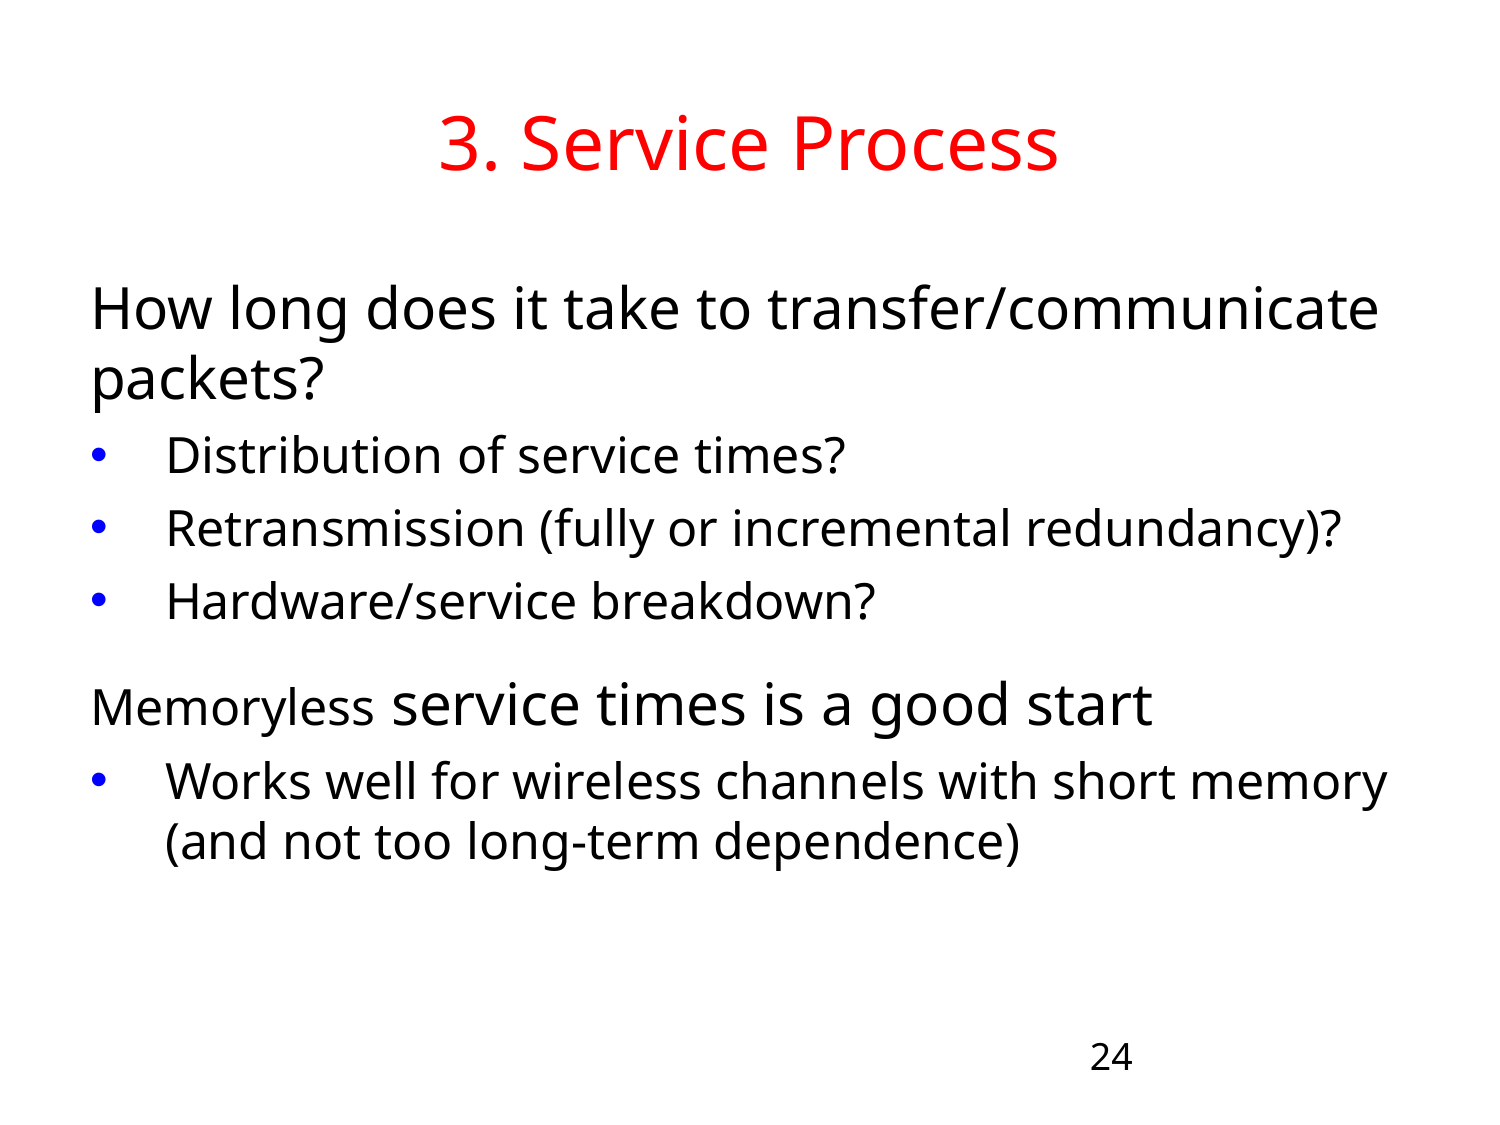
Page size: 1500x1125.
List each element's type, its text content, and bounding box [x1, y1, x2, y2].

title 3. Service Process [254, 79, 1246, 203]
list How long does it take to transfer/communicate packets? Distribution of service times? Retransmission (fully or incremental redundancy)? Hardware/service breakdown? Memoryless service times is a good start Works well for wireless channels with short memory (and not too long-term dependence) [74, 263, 1426, 1063]
slide_number 24 [1074, 1063, 1388, 1100]
